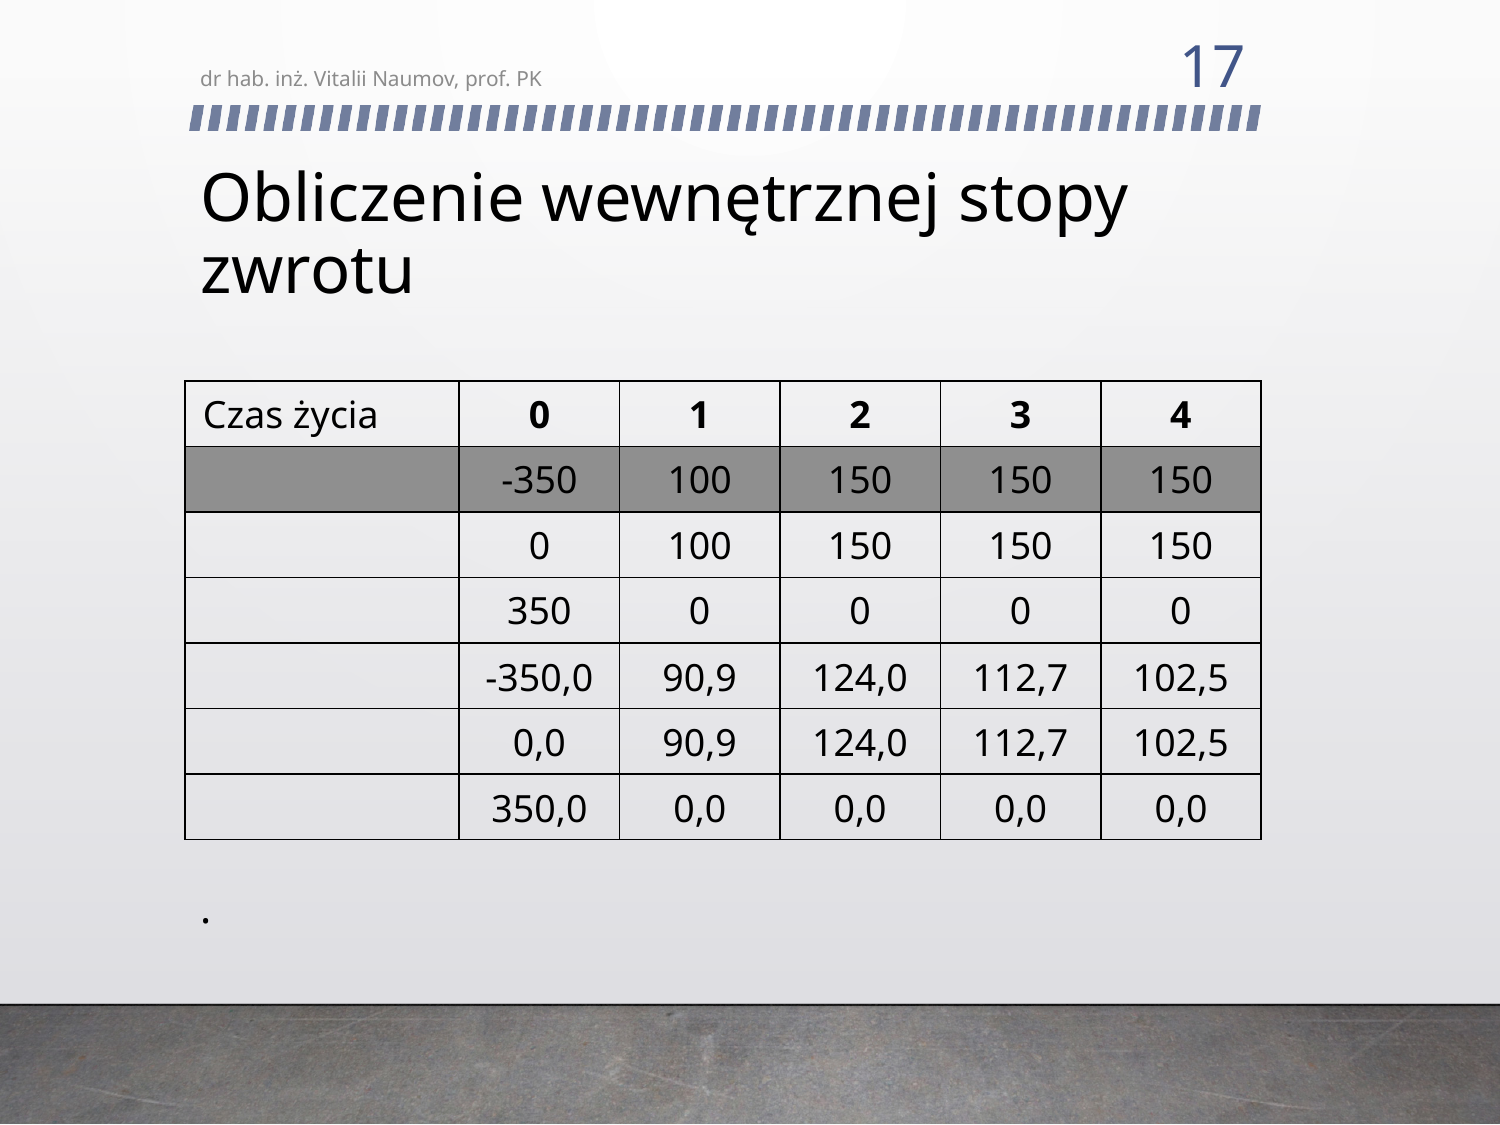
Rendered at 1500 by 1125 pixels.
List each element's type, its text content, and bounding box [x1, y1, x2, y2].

picture [0, 1004, 1500, 1124]
slide_number 17 [1130, 21, 1262, 105]
title Obliczenie wewnętrznej stopy zwrotu [185, 156, 1264, 329]
footer dr hab. inż. Vitalii Naumov, prof. PK [185, 54, 741, 105]
